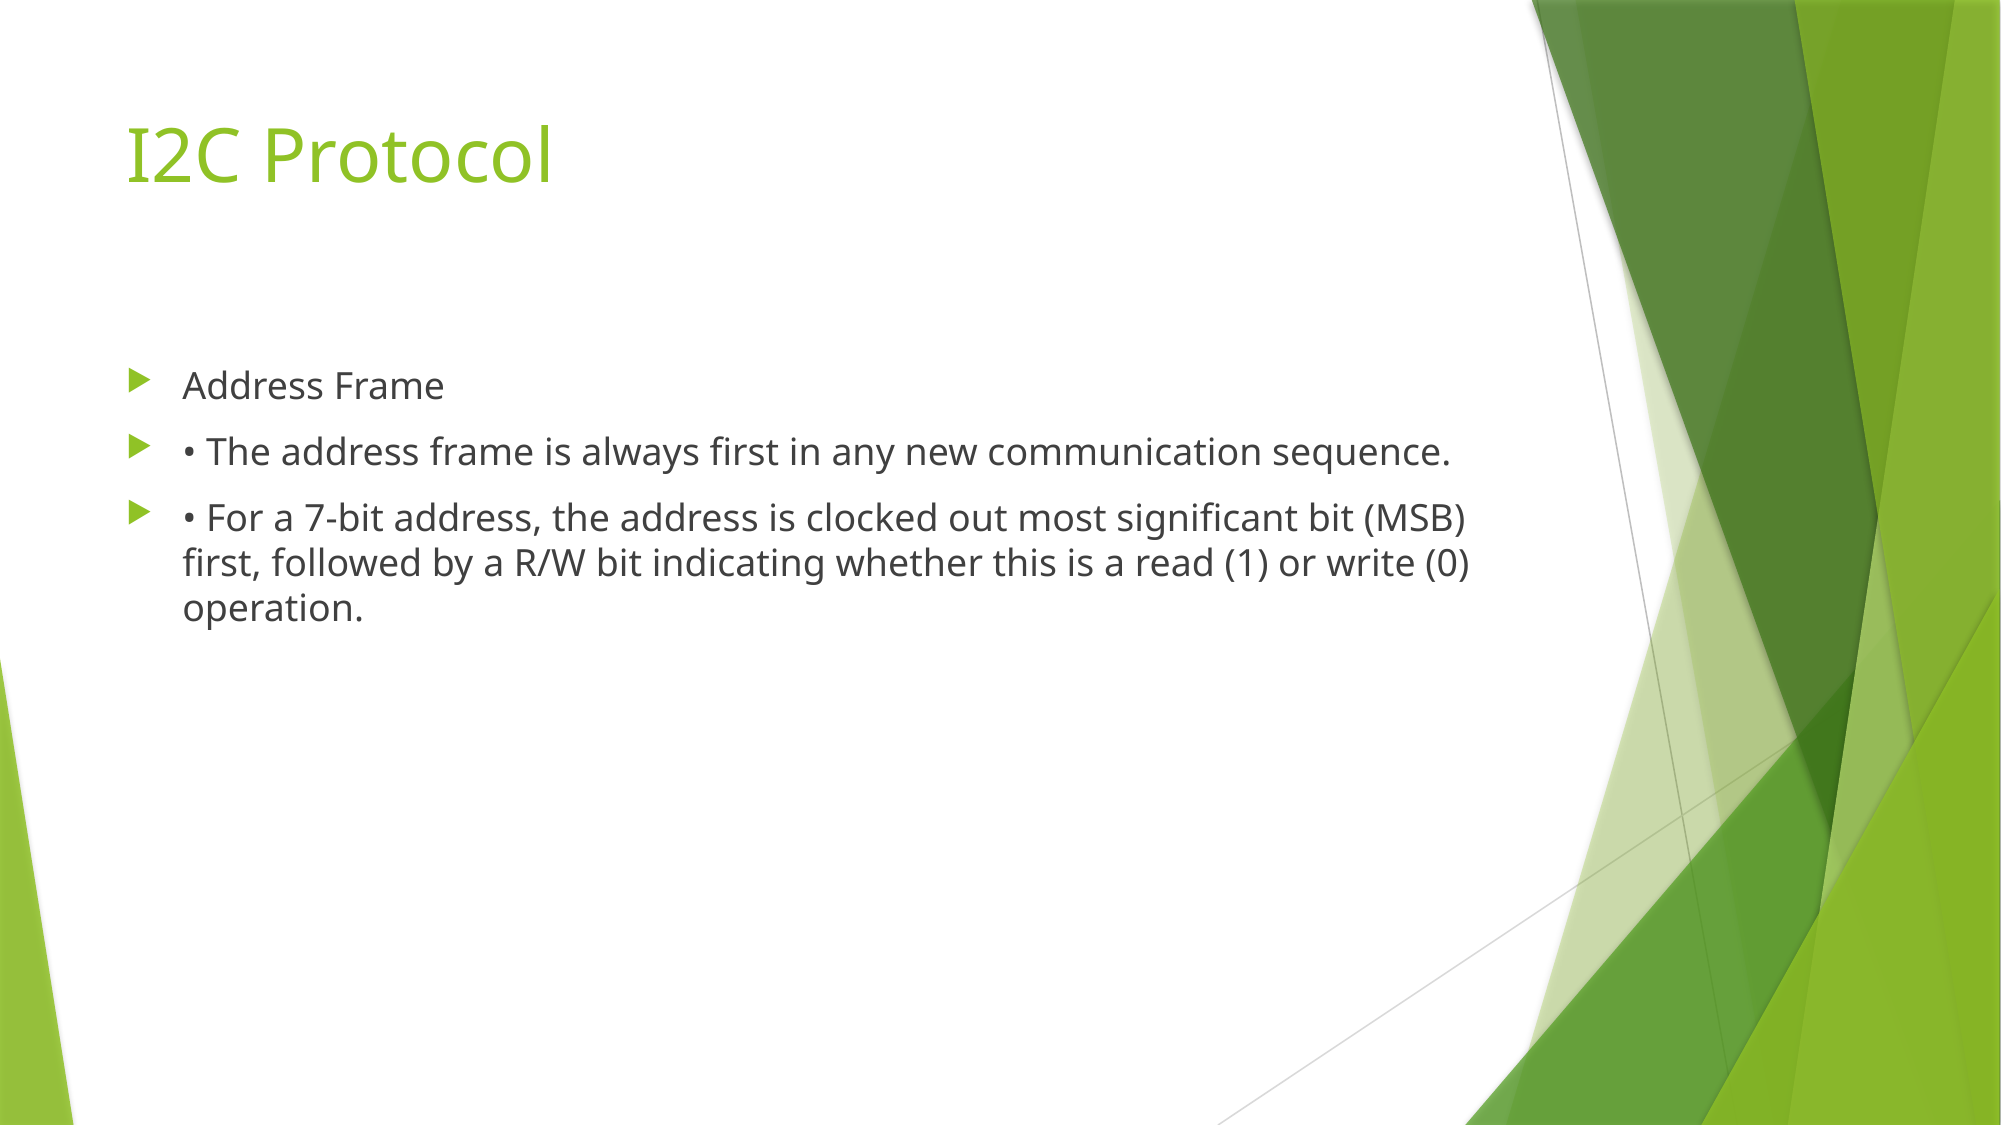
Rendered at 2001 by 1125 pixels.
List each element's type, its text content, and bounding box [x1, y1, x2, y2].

list Address Frame • The address frame is always first in any new communication sequence. • For a 7-bit address, the address is clocked out most significant bit (MSB) first, followed by a R/W bit indicating whether this is a read (1) or write (0) operation. [111, 354, 1522, 992]
title I2C Protocol [111, 99, 1522, 317]
